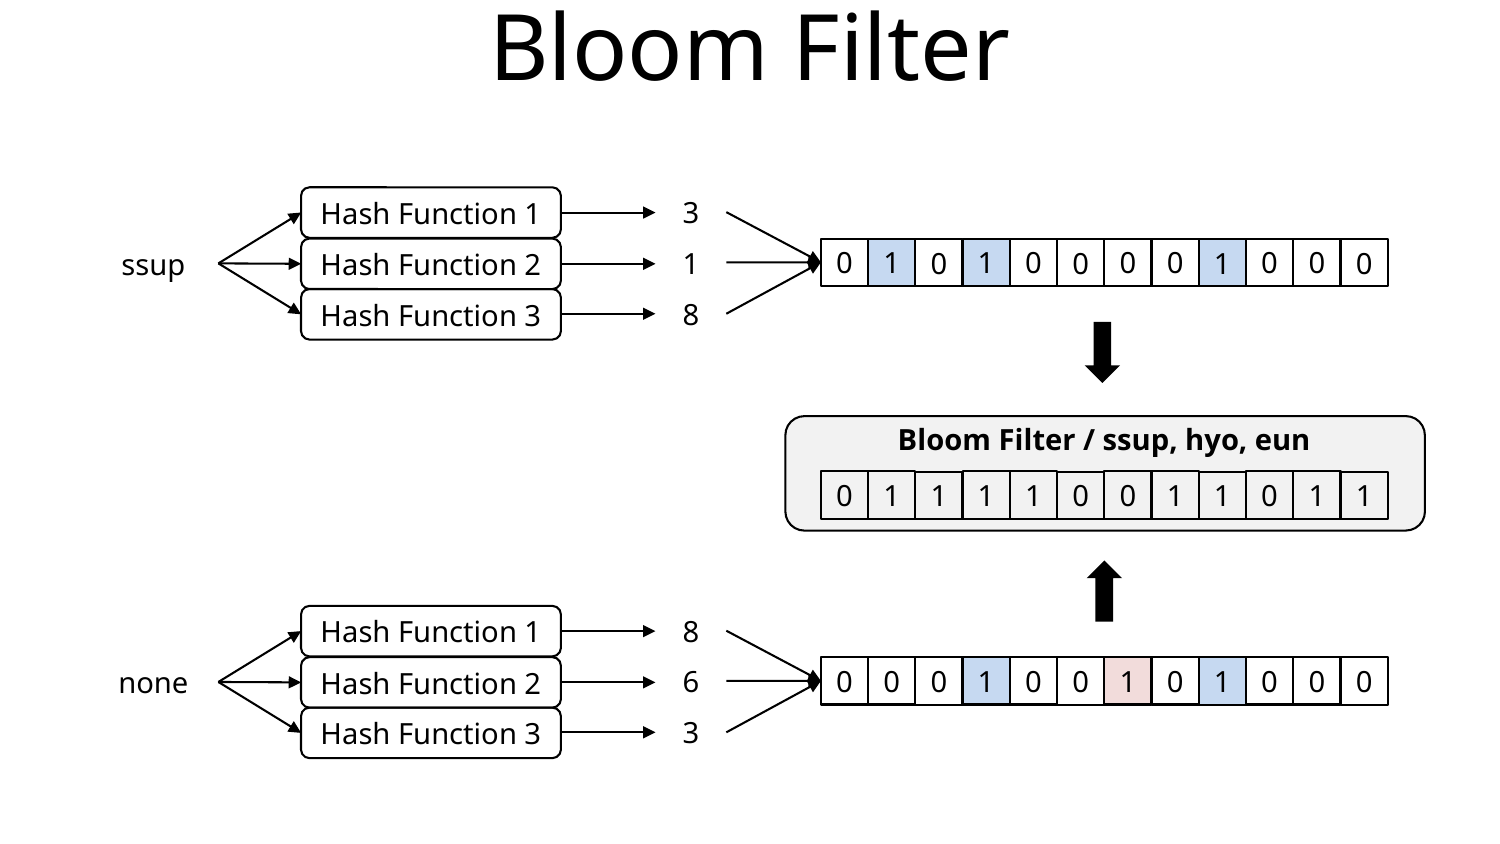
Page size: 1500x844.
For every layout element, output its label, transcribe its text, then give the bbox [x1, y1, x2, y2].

text_box 8 [653, 603, 728, 653]
text_box [1082, 319, 1123, 386]
text_box 1 [960, 655, 1008, 707]
text_box 0 [1102, 237, 1149, 288]
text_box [218, 212, 302, 262]
text_box 8 [653, 286, 728, 341]
text_box 0 [1244, 469, 1291, 521]
text_box 0 [1244, 655, 1291, 707]
text_box 1 [1197, 469, 1244, 521]
text_box none [88, 657, 213, 707]
text_box 0 [1291, 655, 1338, 707]
text_box 1 [1102, 655, 1149, 707]
text_box 0 [819, 469, 866, 521]
text_box 1 [960, 237, 1008, 288]
text_box 0 [1338, 237, 1390, 288]
text_box Hash Function 1 [298, 185, 564, 238]
text_box 0 [826, 655, 866, 707]
text_box 0 [1102, 469, 1149, 521]
text_box 1 [1291, 469, 1338, 521]
title Bloom Filter [75, 0, 1425, 115]
text_box 1 [913, 469, 960, 521]
text_box 0 [1244, 237, 1291, 288]
text_box 0 [826, 237, 866, 288]
text_box 1 [653, 235, 720, 286]
text_box 0 [1149, 655, 1197, 707]
text_box Bloom Filter / ssup, hyo, eun [879, 413, 1329, 464]
text_box 3 [653, 184, 728, 235]
text_box 0 [1008, 237, 1055, 288]
text_box 1 [1197, 237, 1244, 288]
text_box 1 [1197, 655, 1244, 707]
text_box [1084, 558, 1124, 624]
text_box 3 [653, 705, 728, 760]
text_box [218, 630, 302, 680]
text_box 0 [1055, 237, 1102, 288]
text_box 1 [1008, 469, 1055, 521]
text_box 1 [866, 237, 913, 288]
text_box 1 [960, 469, 1008, 521]
text_box 1 [1338, 469, 1390, 521]
text_box ssup [88, 238, 213, 289]
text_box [218, 263, 302, 315]
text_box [726, 211, 822, 263]
text_box Hash Function 1 [298, 603, 564, 656]
text_box 0 [1055, 655, 1102, 707]
text_box 0 [1149, 237, 1197, 288]
text_box 0 [1055, 469, 1102, 521]
text_box 0 [1291, 237, 1338, 288]
text_box Hash Function 3 [298, 705, 564, 761]
text_box 0 [866, 655, 913, 707]
text_box 0 [1008, 655, 1055, 707]
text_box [726, 630, 822, 682]
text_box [218, 682, 302, 734]
text_box 1 [866, 469, 913, 521]
text_box Hash Function 3 [298, 286, 564, 342]
text_box 1 [1149, 469, 1197, 521]
text_box Hash Function 2 [306, 236, 564, 289]
text_box 0 [913, 655, 960, 707]
text_box [783, 414, 1428, 533]
text_box 6 [653, 653, 720, 705]
text_box Hash Function 2 [306, 655, 564, 708]
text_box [726, 687, 822, 733]
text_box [726, 269, 822, 315]
text_box 0 [913, 237, 960, 288]
text_box 0 [1338, 655, 1390, 707]
